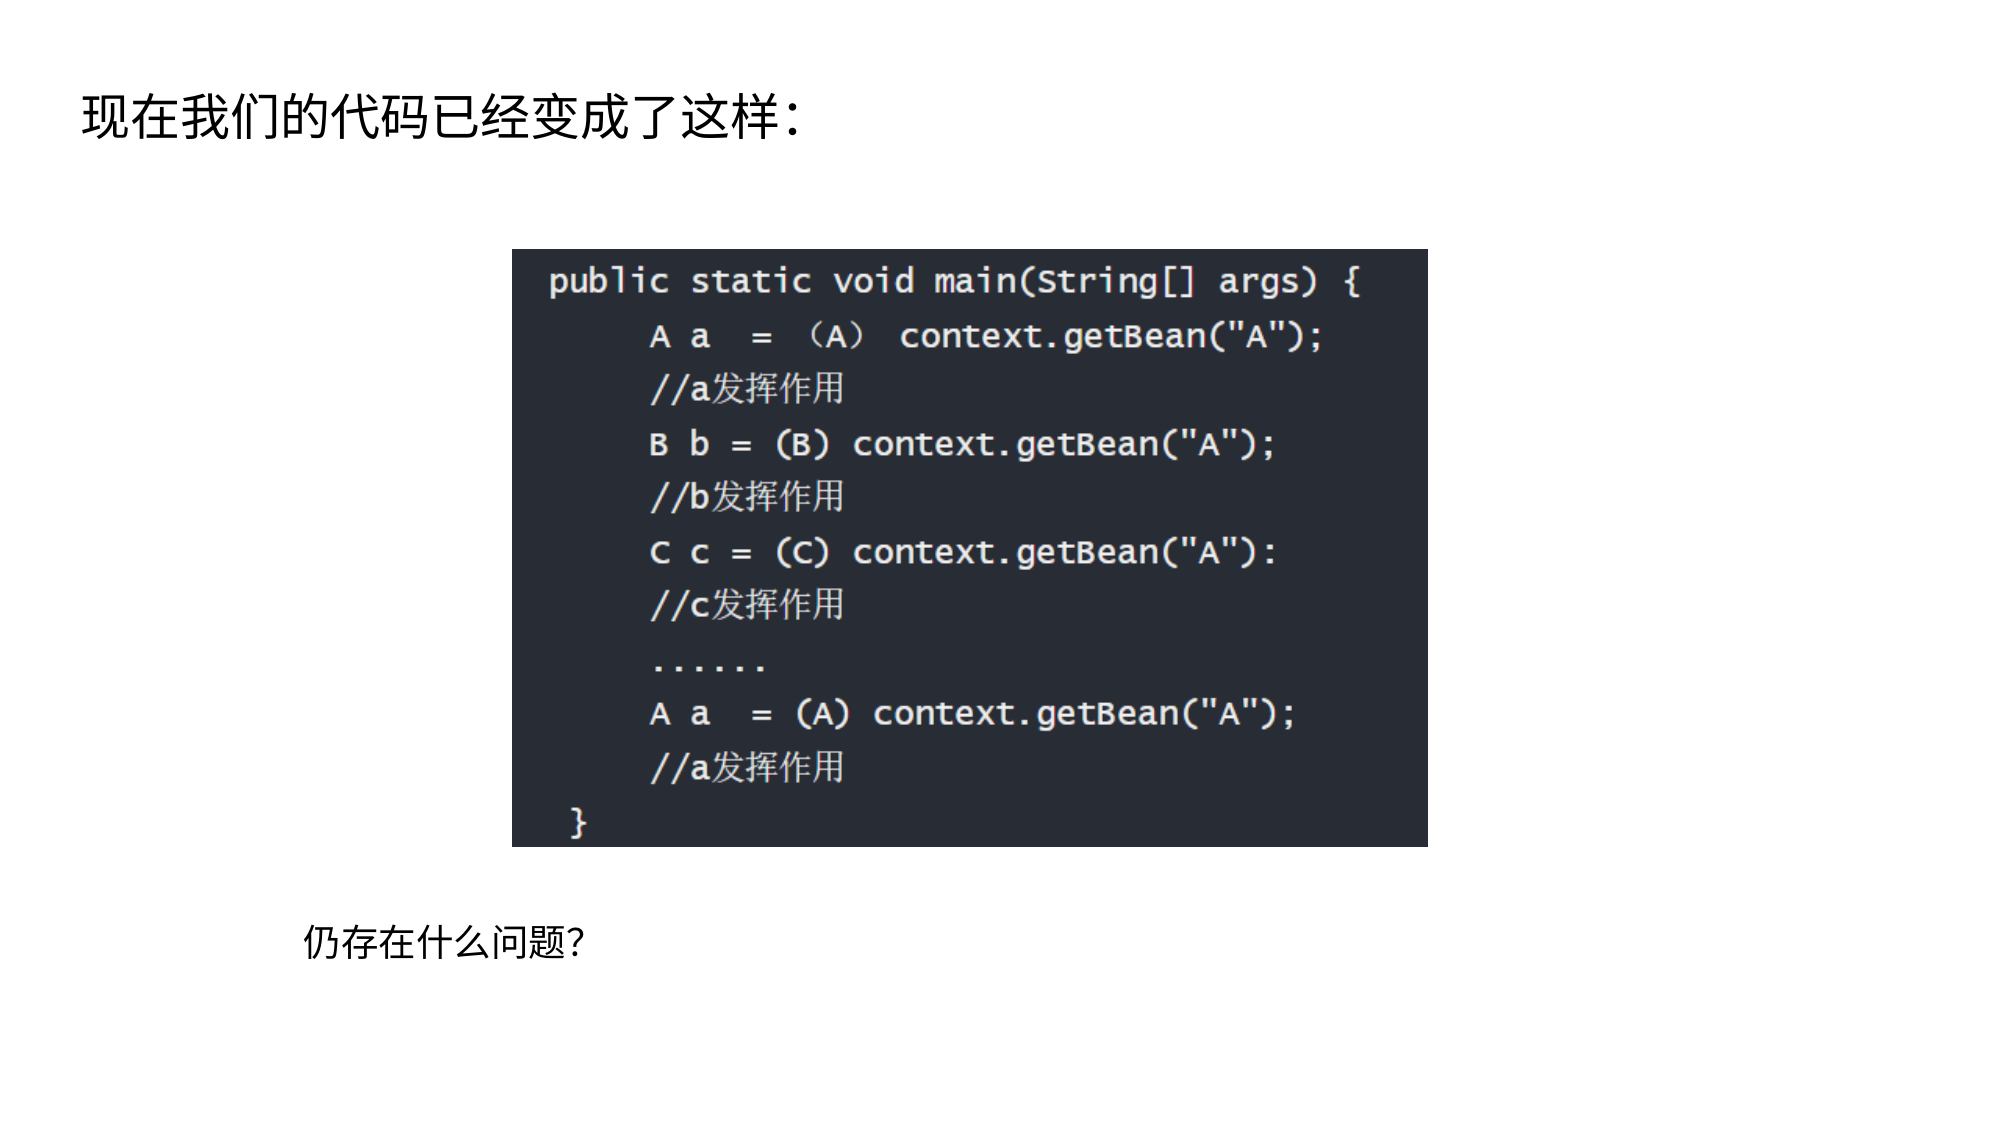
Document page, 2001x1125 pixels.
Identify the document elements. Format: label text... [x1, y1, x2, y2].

text_box 现在我们的代码已经变成了这样： [65, 78, 1716, 472]
text_box 仍存在什么问题？ [288, 911, 1317, 972]
picture [512, 249, 1428, 847]
